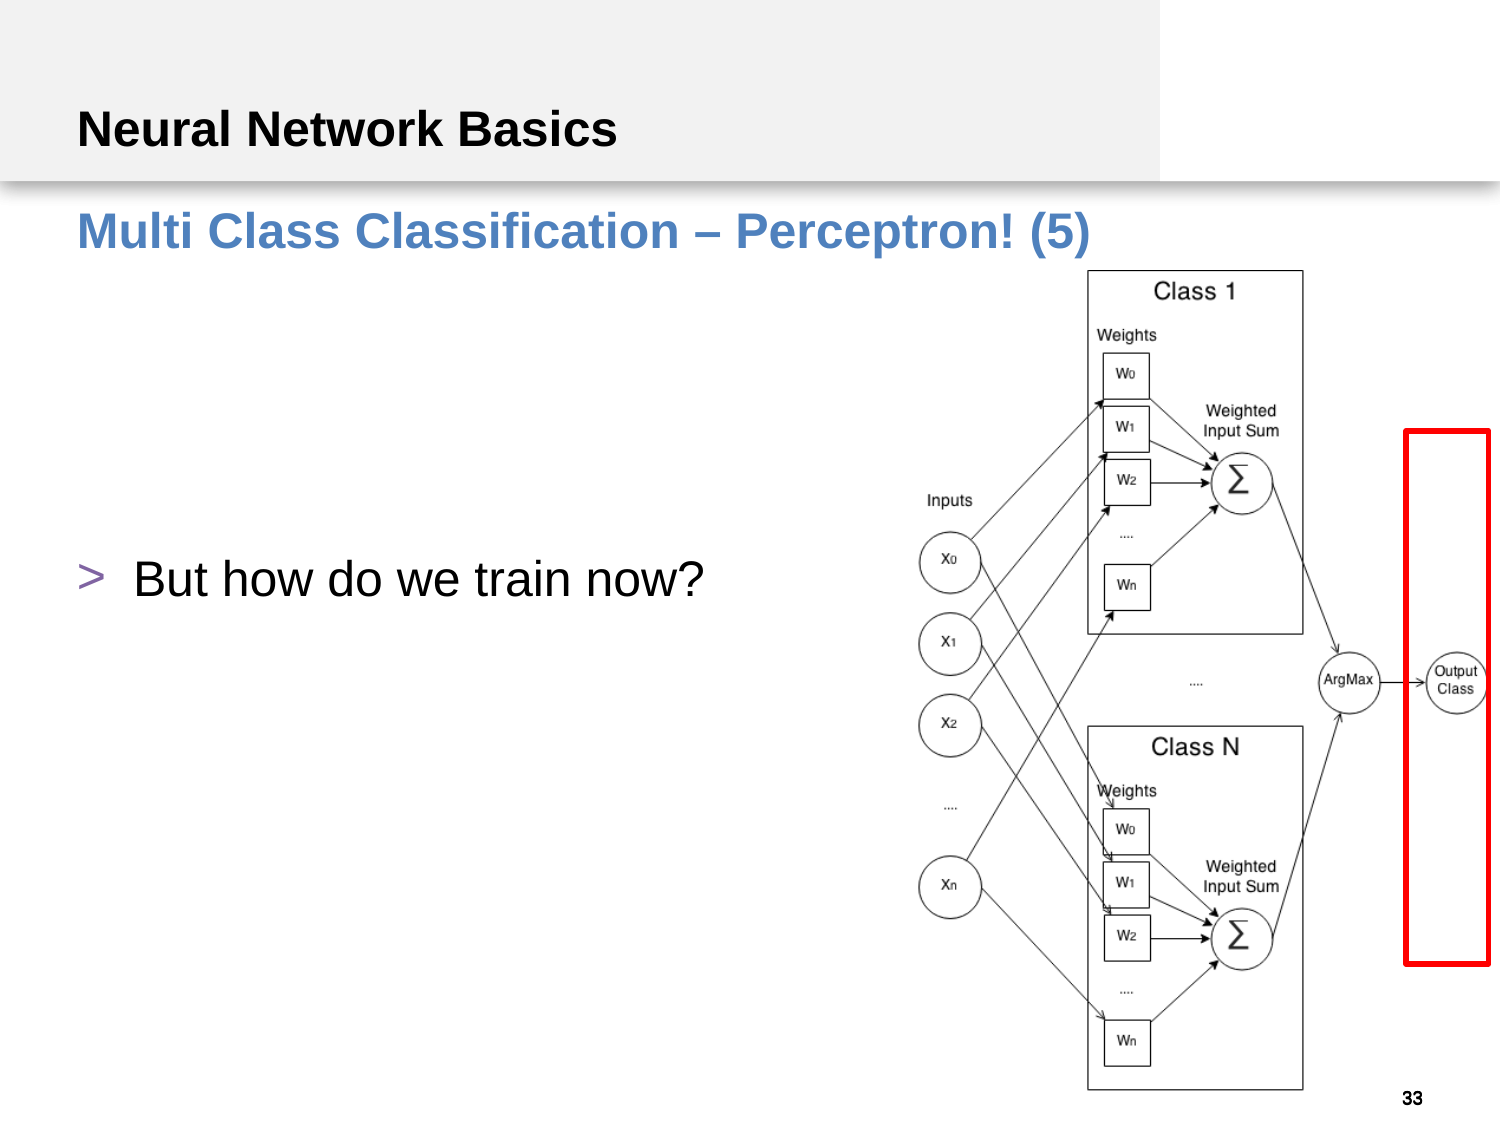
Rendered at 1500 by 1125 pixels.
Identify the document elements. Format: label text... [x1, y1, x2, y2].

text_box Multi Class Classification – Perceptron! (5) [76, 200, 1424, 259]
picture [915, 270, 1489, 1095]
text_box Neural Network Basics [76, 39, 1042, 157]
text_box But how do we train now? [76, 326, 892, 1024]
